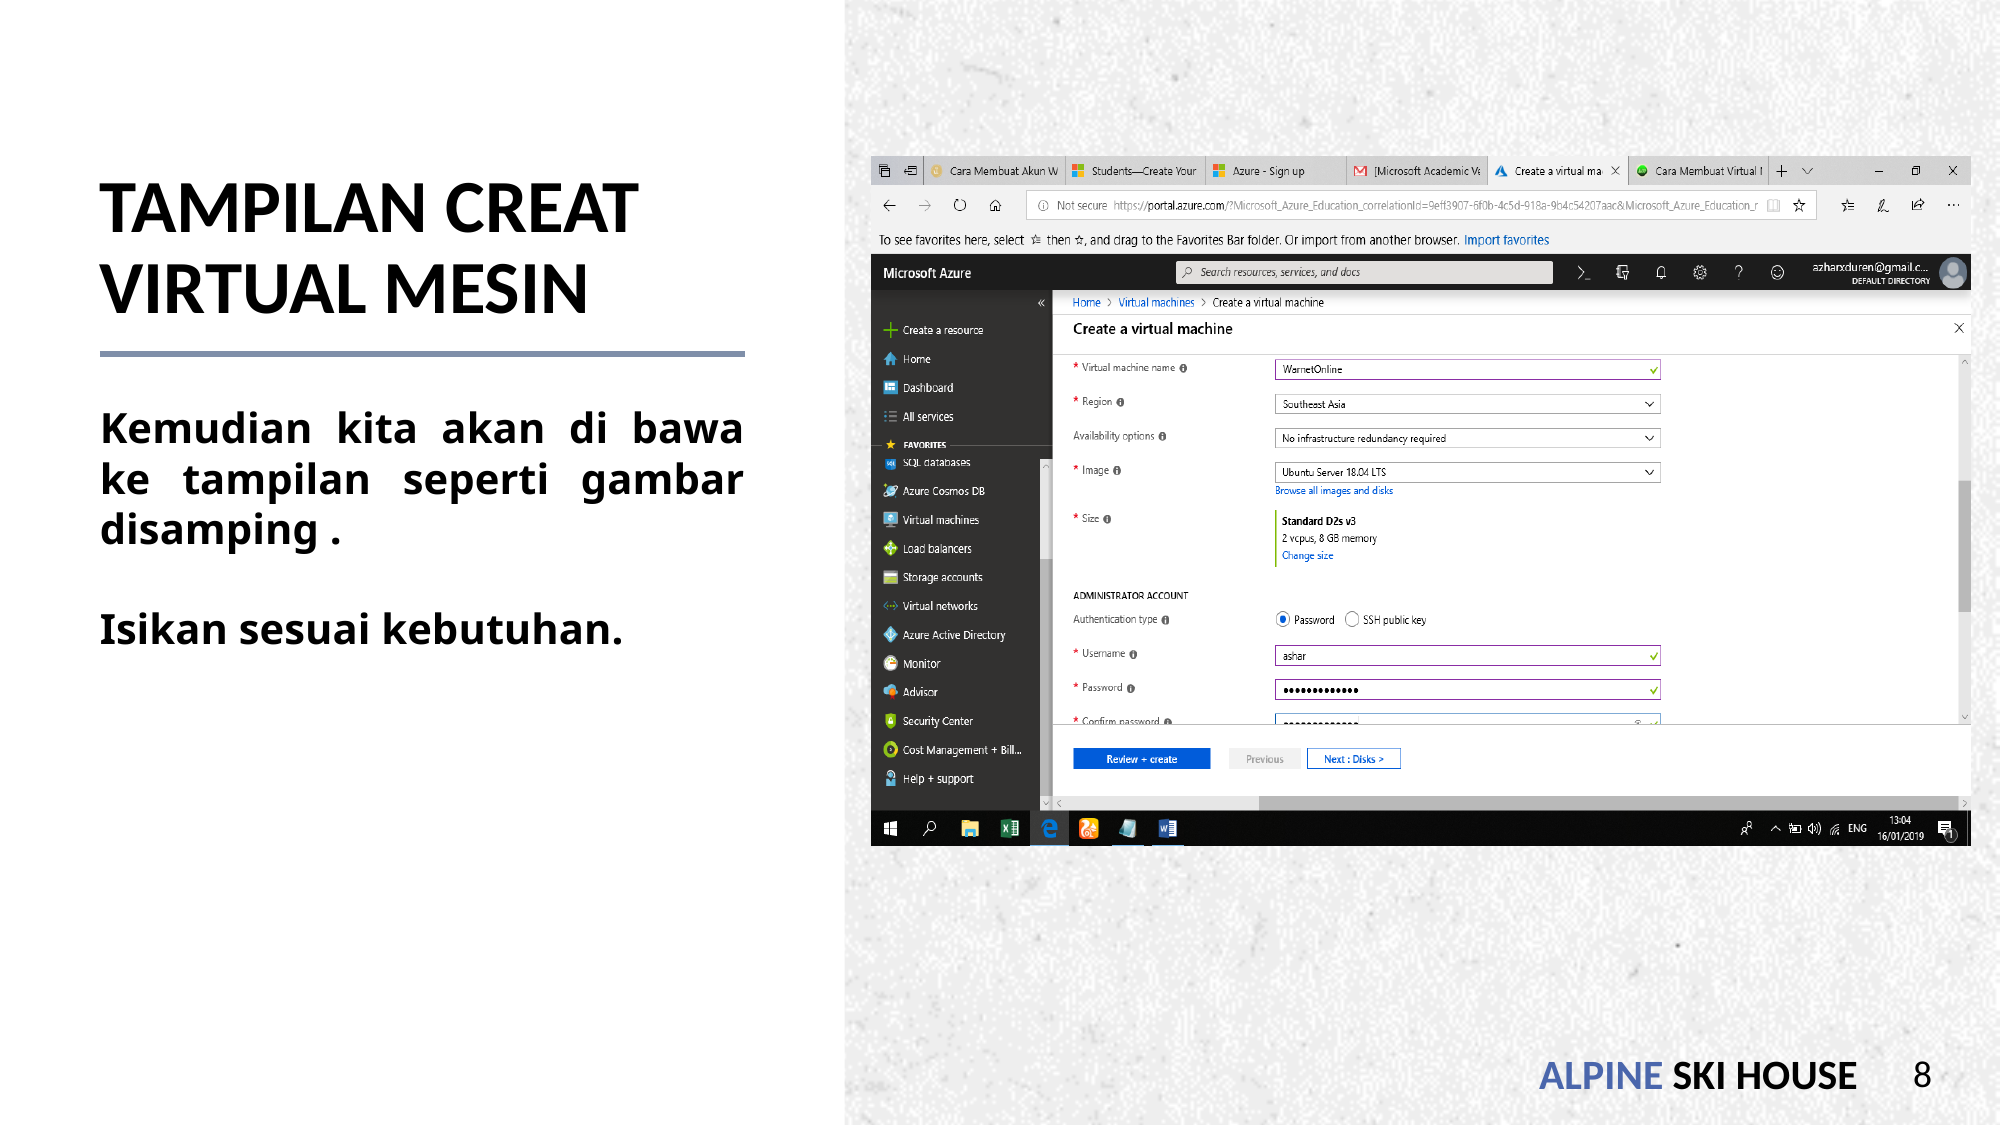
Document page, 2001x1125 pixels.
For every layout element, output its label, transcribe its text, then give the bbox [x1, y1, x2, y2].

title Tampilan creat virtual mesin [99, 75, 745, 338]
list Kemudian kita akan di bawa ke tampilan seperti gambar disamping . Isikan sesuai kebutuhan. [99, 394, 745, 996]
slide_number 8 [1496, 1042, 1947, 1103]
picture [845, 0, 2000, 1125]
